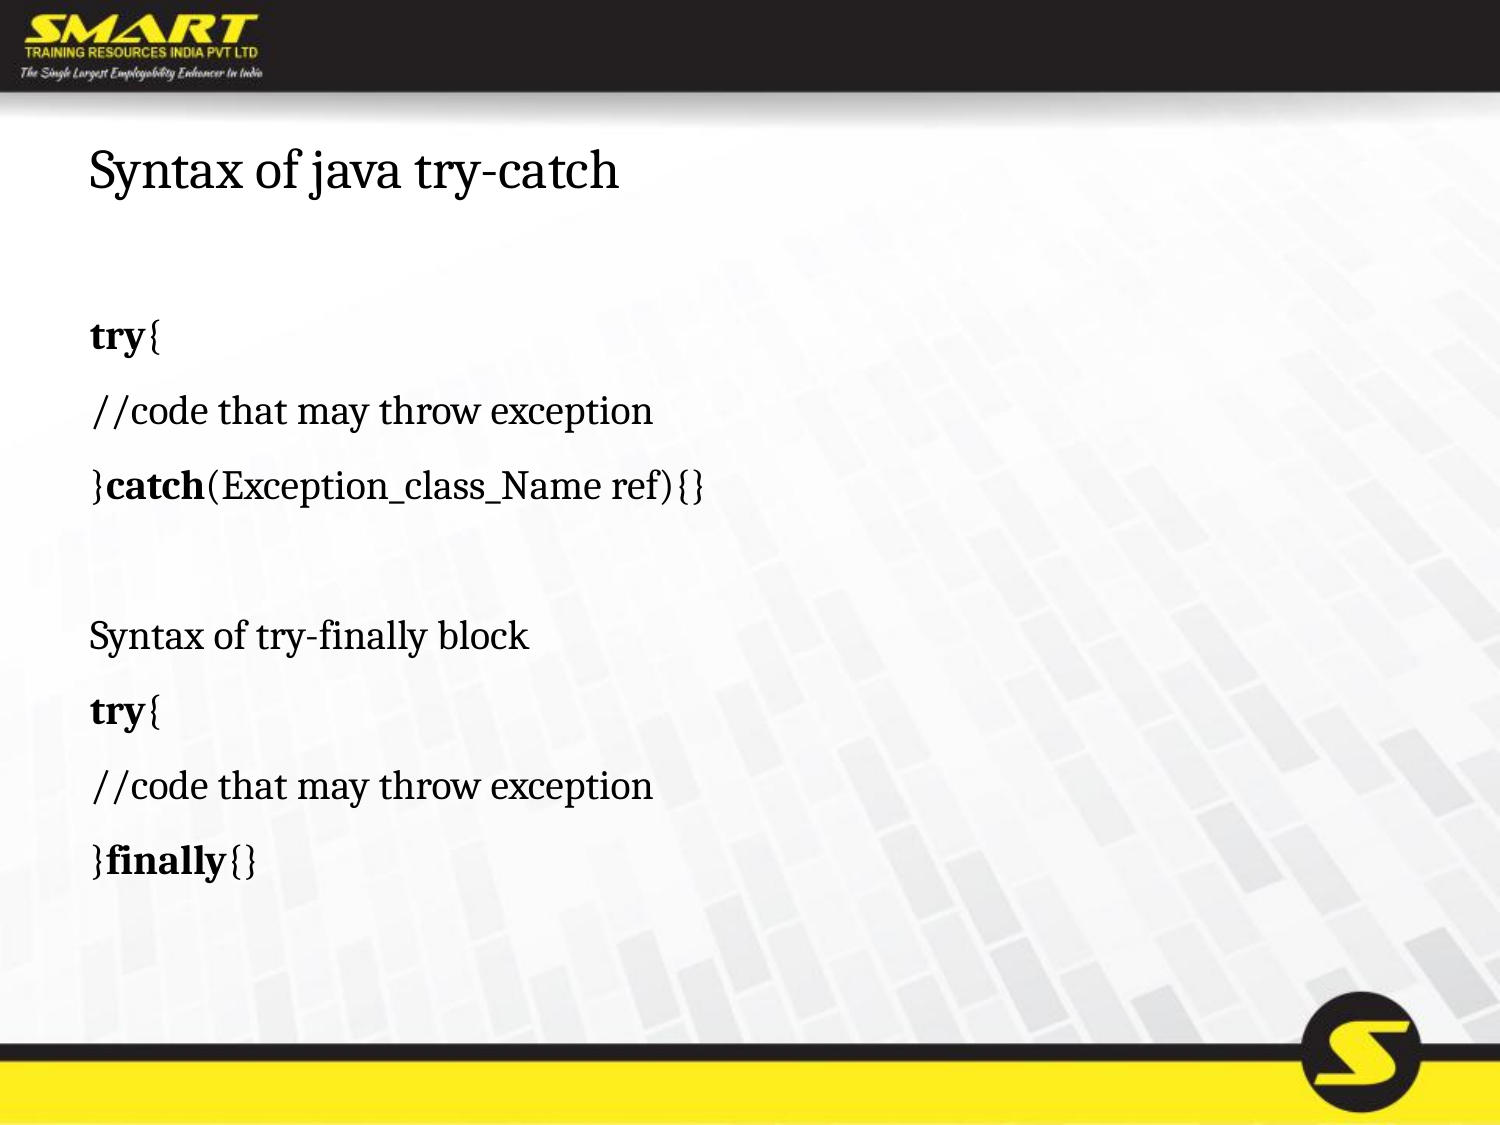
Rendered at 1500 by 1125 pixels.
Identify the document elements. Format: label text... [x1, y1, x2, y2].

picture [0, 0, 1500, 1125]
list try{ //code that may throw exception }catch(Exception_class_Name ref){} Syntax of try-finally block try{ //code that may throw exception }finally{} [75, 275, 1425, 980]
title Syntax of java try-catch [75, 125, 1425, 275]
